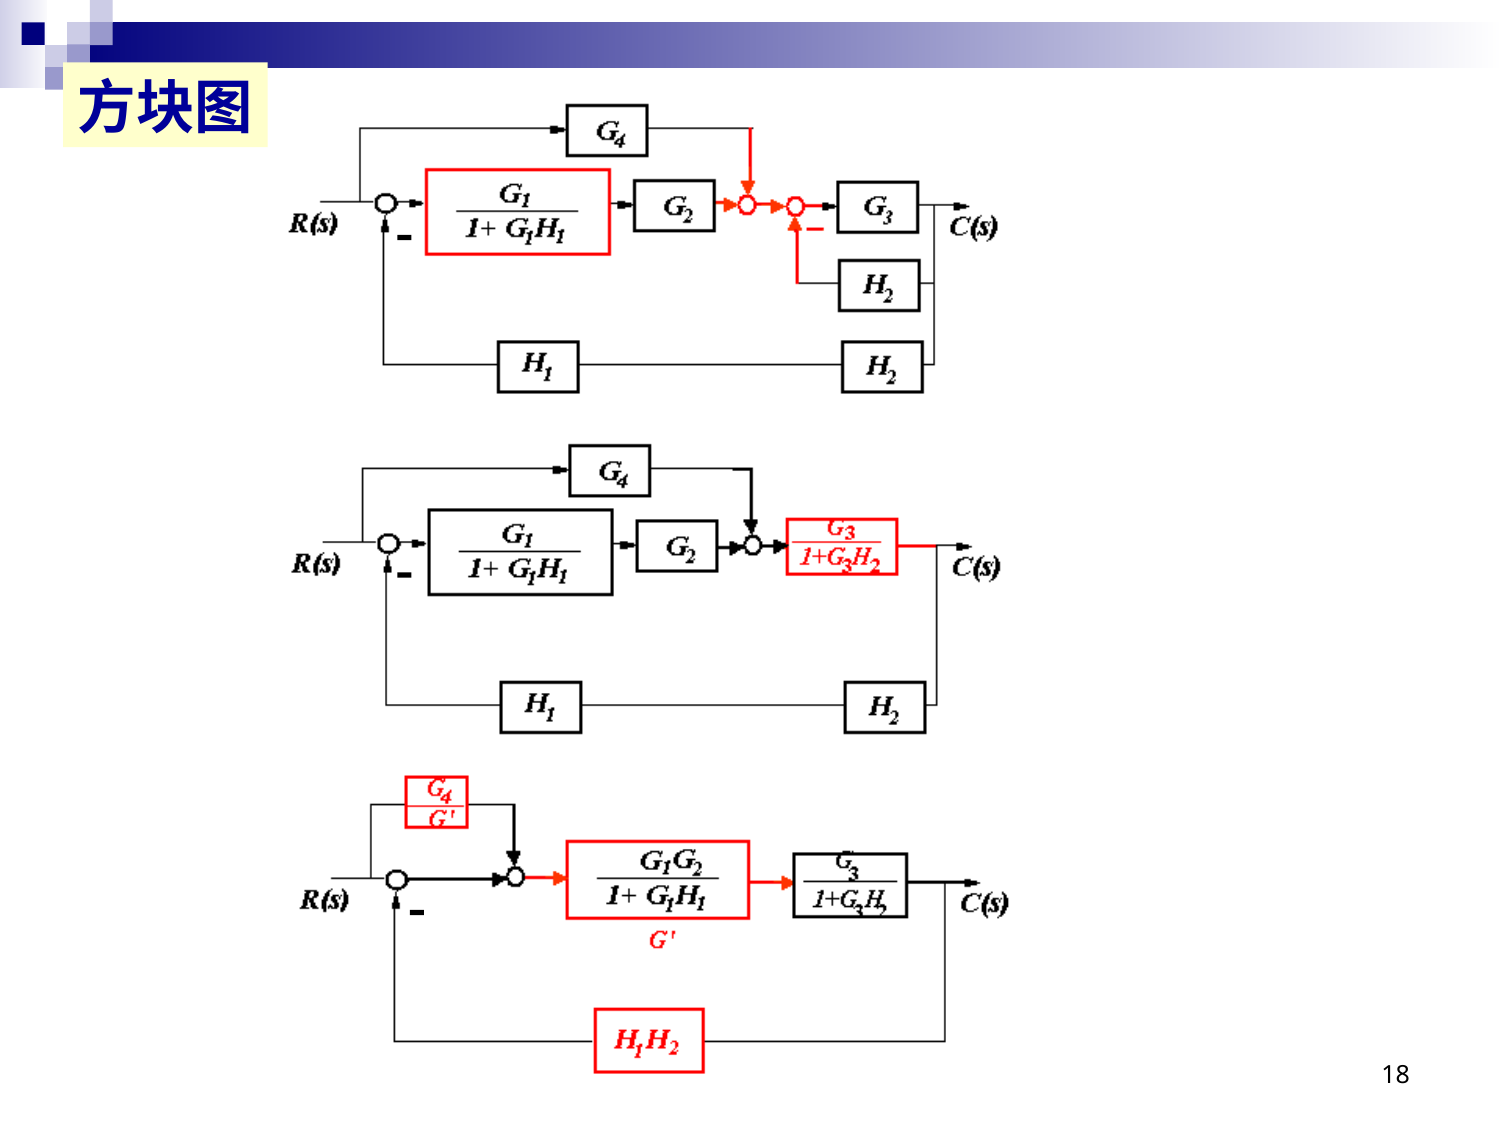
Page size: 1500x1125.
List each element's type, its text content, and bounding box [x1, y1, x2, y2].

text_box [274, 87, 1029, 423]
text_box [262, 424, 1041, 762]
text_box 方块图 [63, 62, 268, 148]
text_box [274, 757, 1032, 1088]
slide_number 18 [1074, 1024, 1426, 1101]
